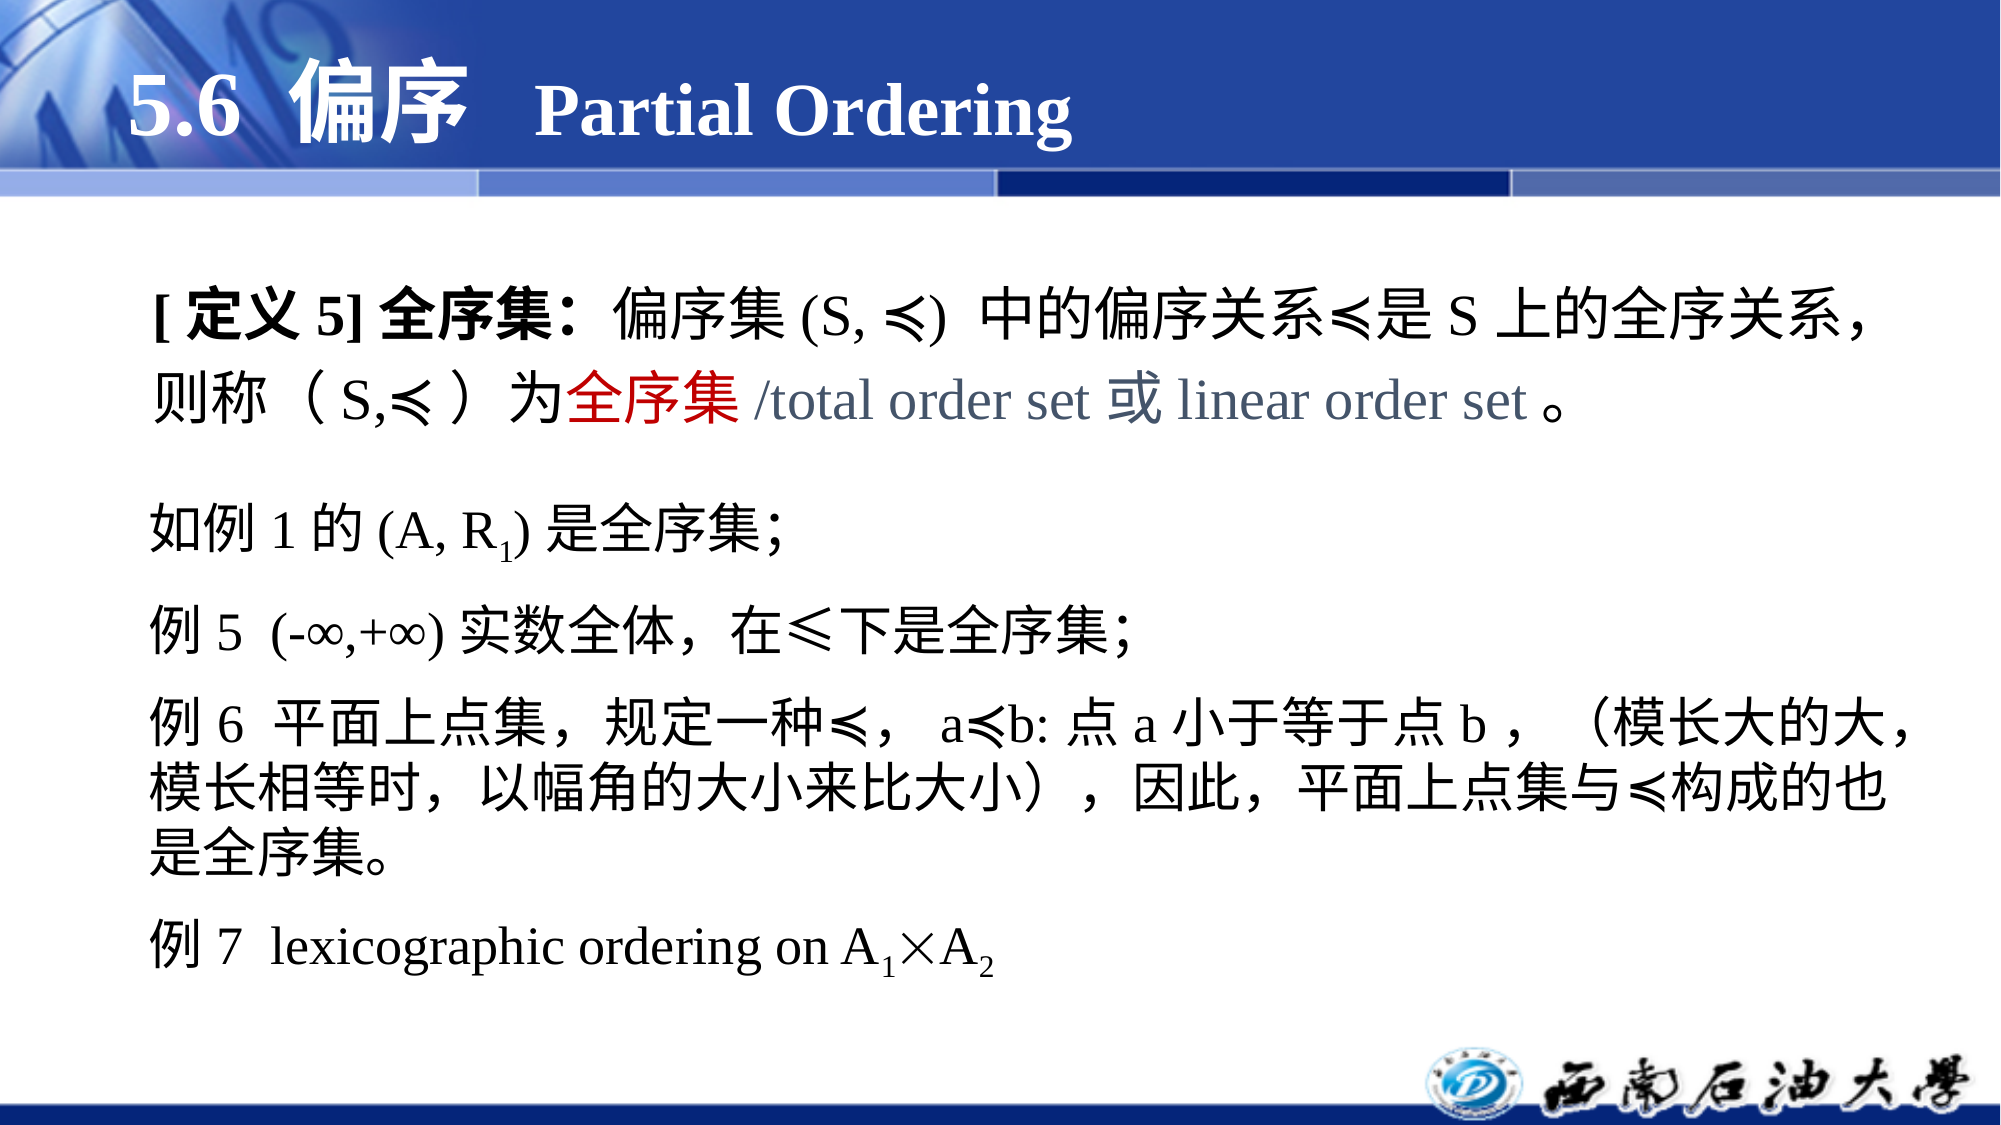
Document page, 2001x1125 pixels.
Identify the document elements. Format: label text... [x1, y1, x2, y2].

picture [0, 0, 2001, 1125]
title 5.6 偏序 Partial Ordering [112, 0, 1350, 213]
text_box [定义5]全序集：偏序集(S, ≼) 中的偏序关系≼是S上的全序关系，则称（S,≼）为全序集/total order set或linear order set。 [137, 255, 1875, 439]
text_box 如例1的(A, R1)是全序集； 例5 (-∞,+∞)实数全体，在≤下是全序集； 例6 平面上点集，规定一种≼，a≼b:点a小于等于点b，（模长大的大，模长相等时，以幅角的大小来比大小），因此，平面上点集与≼构成的也是全序集。 例7 lexicographic ordering on A1A2 [134, 487, 1904, 992]
